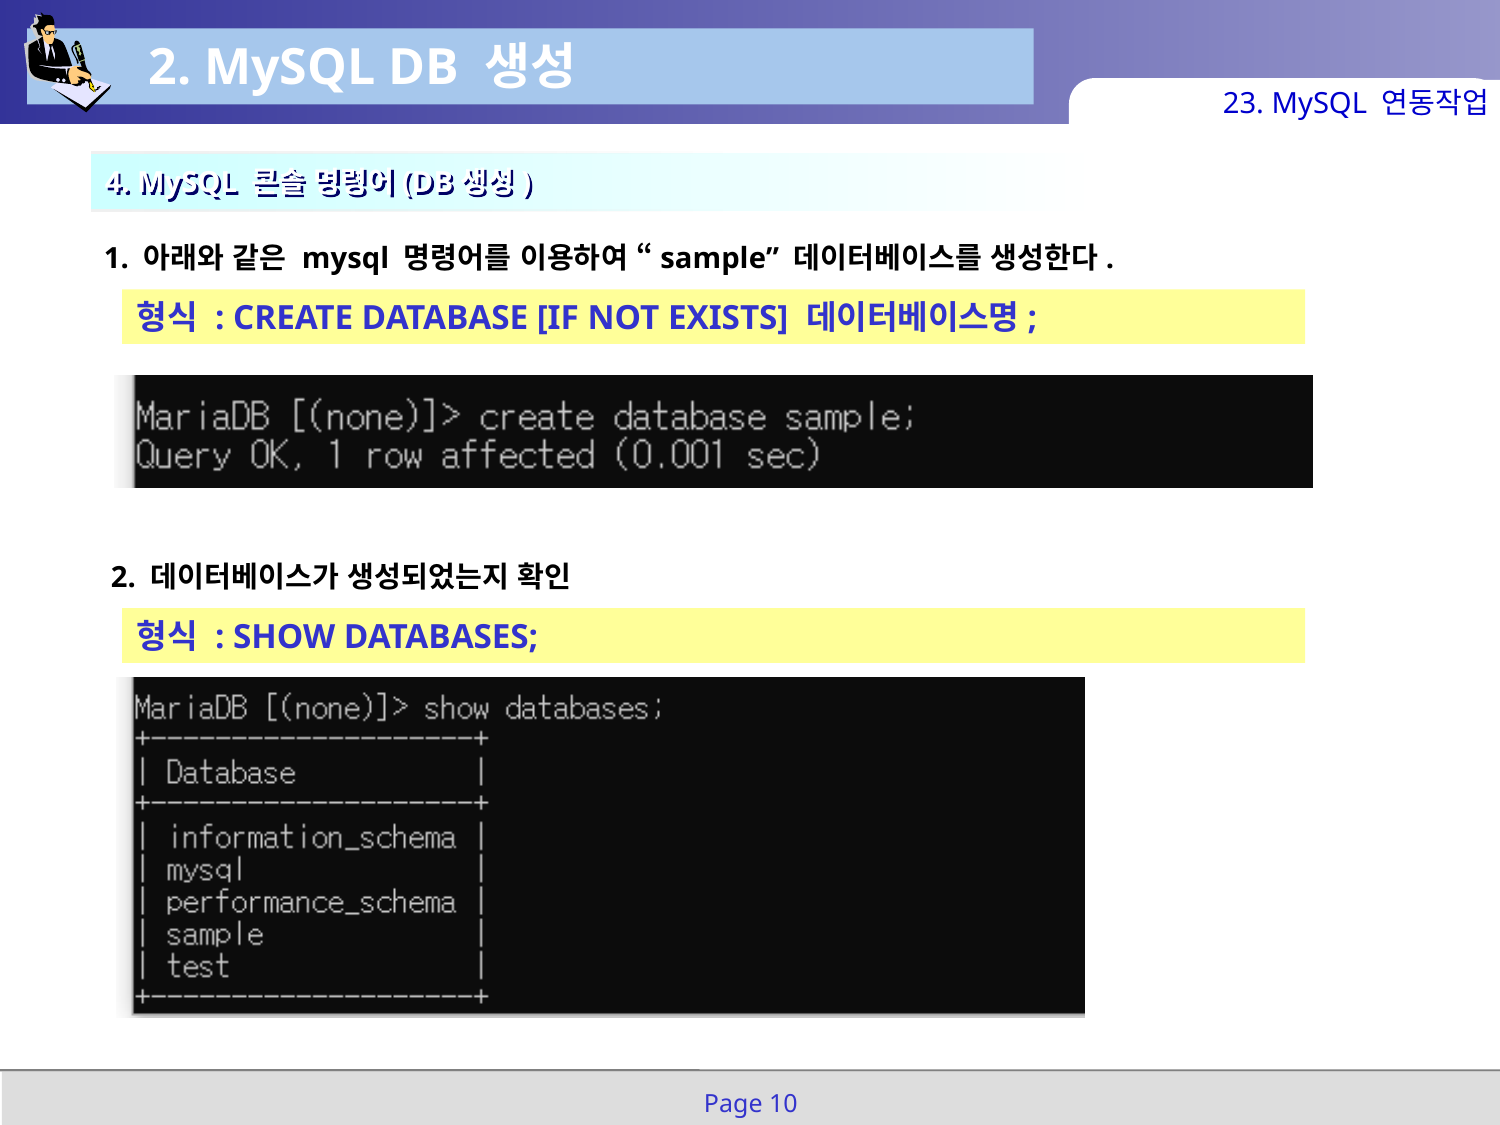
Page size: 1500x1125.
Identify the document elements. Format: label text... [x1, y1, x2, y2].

text_box 23. MySQL 연동작업 [1094, 78, 1496, 126]
text_box 형식 : CREATE DATABASE [IF NOT EXISTS] 데이터베이스명; [122, 289, 1306, 344]
picture [116, 676, 1085, 1018]
text_box 형식 : SHOW DATABASES; [122, 608, 1306, 663]
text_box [89, 150, 1095, 213]
text_box 2. MySQL DB 생성 [133, 26, 880, 102]
slide_number Page 10 [682, 1079, 819, 1124]
picture [114, 375, 1314, 489]
text_box 2. 데이터베이스가 생성되었는지 확인 [96, 550, 596, 601]
text_box 1. 아래와 같은 mysql 명령어를 이용하여 “sample” 데이터베이스를 생성한다. [89, 231, 1137, 282]
